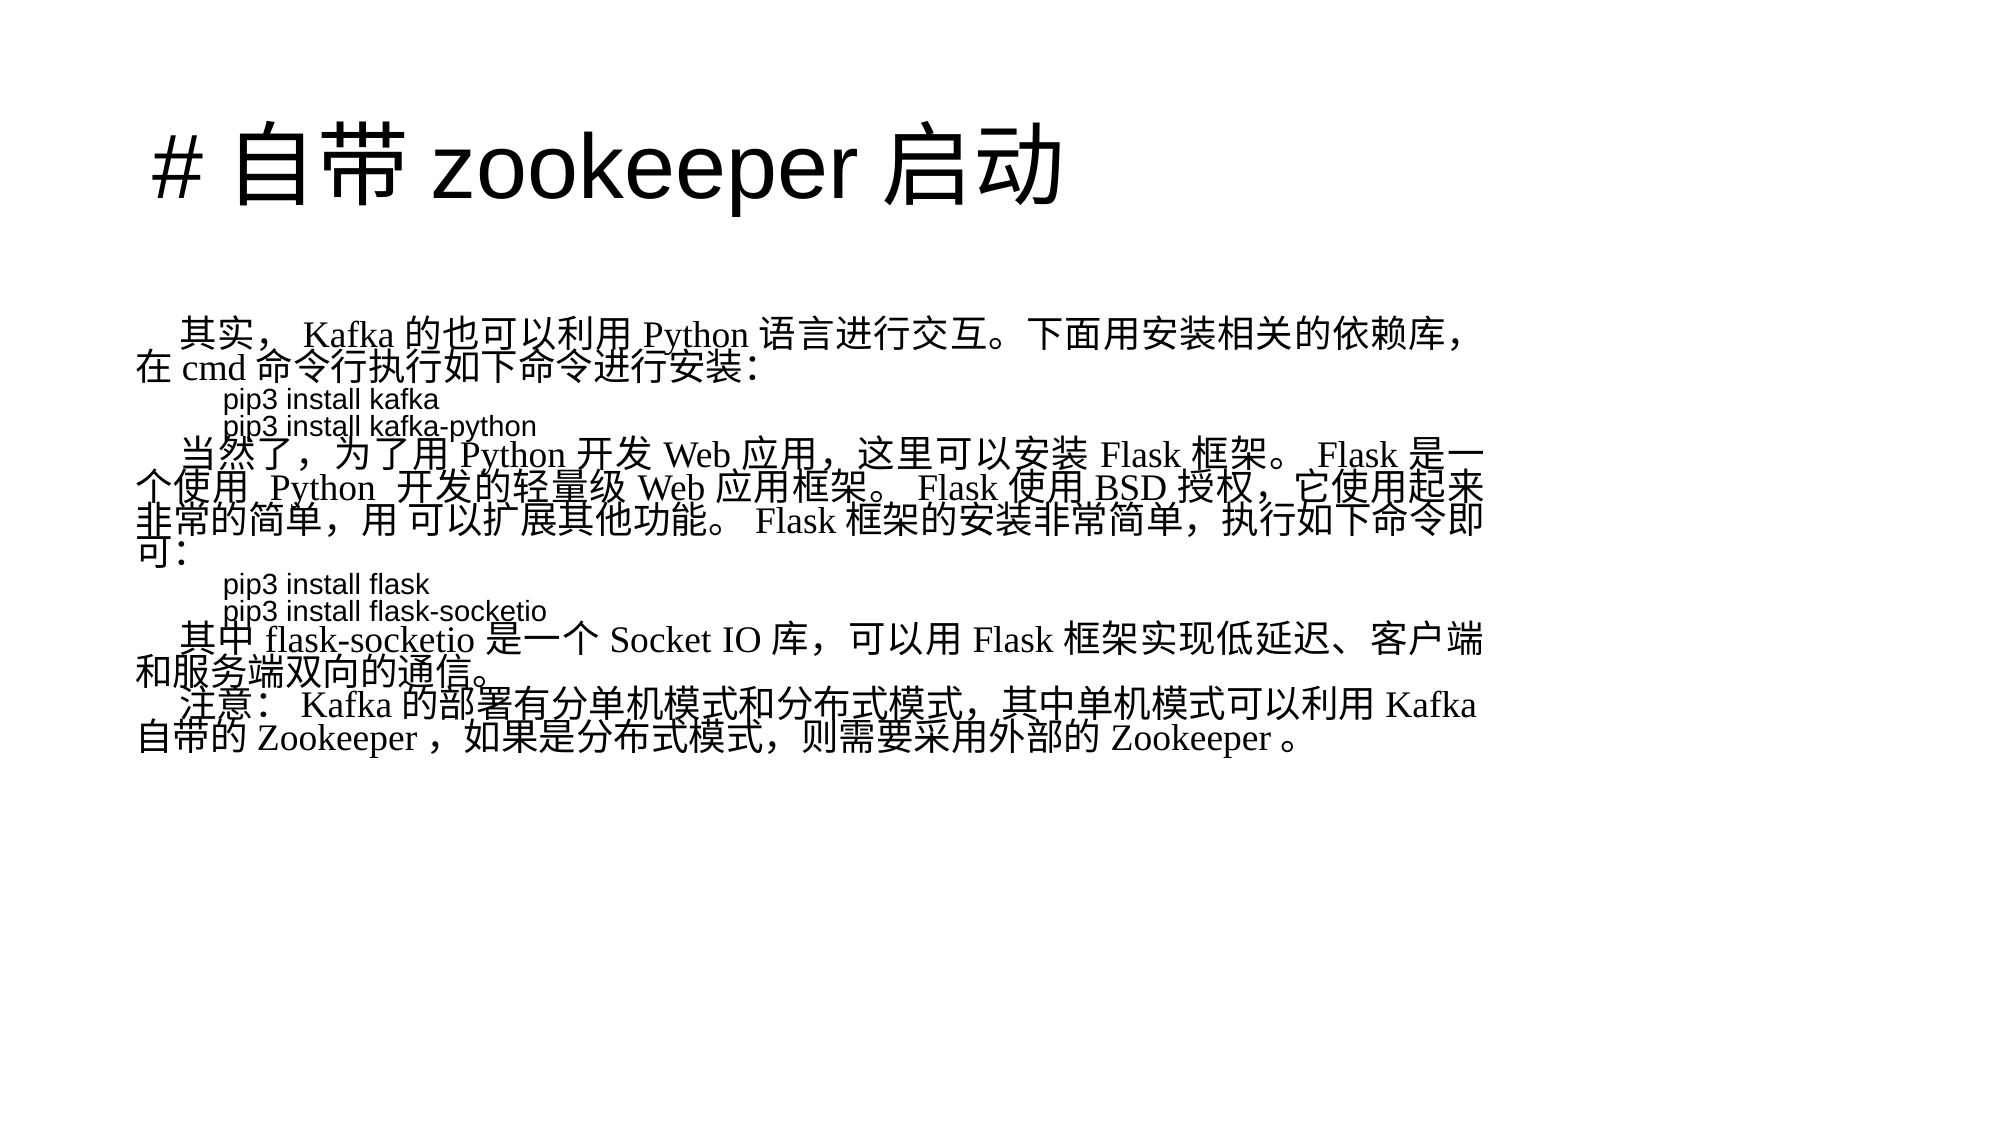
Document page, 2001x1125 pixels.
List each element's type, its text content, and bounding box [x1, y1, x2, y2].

title #自带zookeeper启动 [137, 59, 1863, 278]
text_box 其实，Kafka的也可以利用Python语言进行交互。下面用安装相关的依赖库，在cmd命令行执行如下命令进行安装： pip3 install kafka pip3 install kafka-python 当然了，为了用Python开发Web应用，这里可以安装Flask框架。Flask是一个使用 Python 开发的轻量级Web应用框架。Flask使用BSD授权，它使用起来非常的简单，用 可以扩展其他功能。Flask框架的安装非常简单，执行如下命令即可： pip3 install flask pip3 install flask-socketio 其中flask-socketio是一个Socket IO库，可以用Flask框架实现低延迟、客户端和服务端双向的通信。 注意：Kafka的部署有分单机模式和分布式模式，其中单机模式可以利用Kafka自带的Zookeeper，如果是分布式模式，则需要采用外部的Zookeeper。 [120, 315, 1500, 766]
